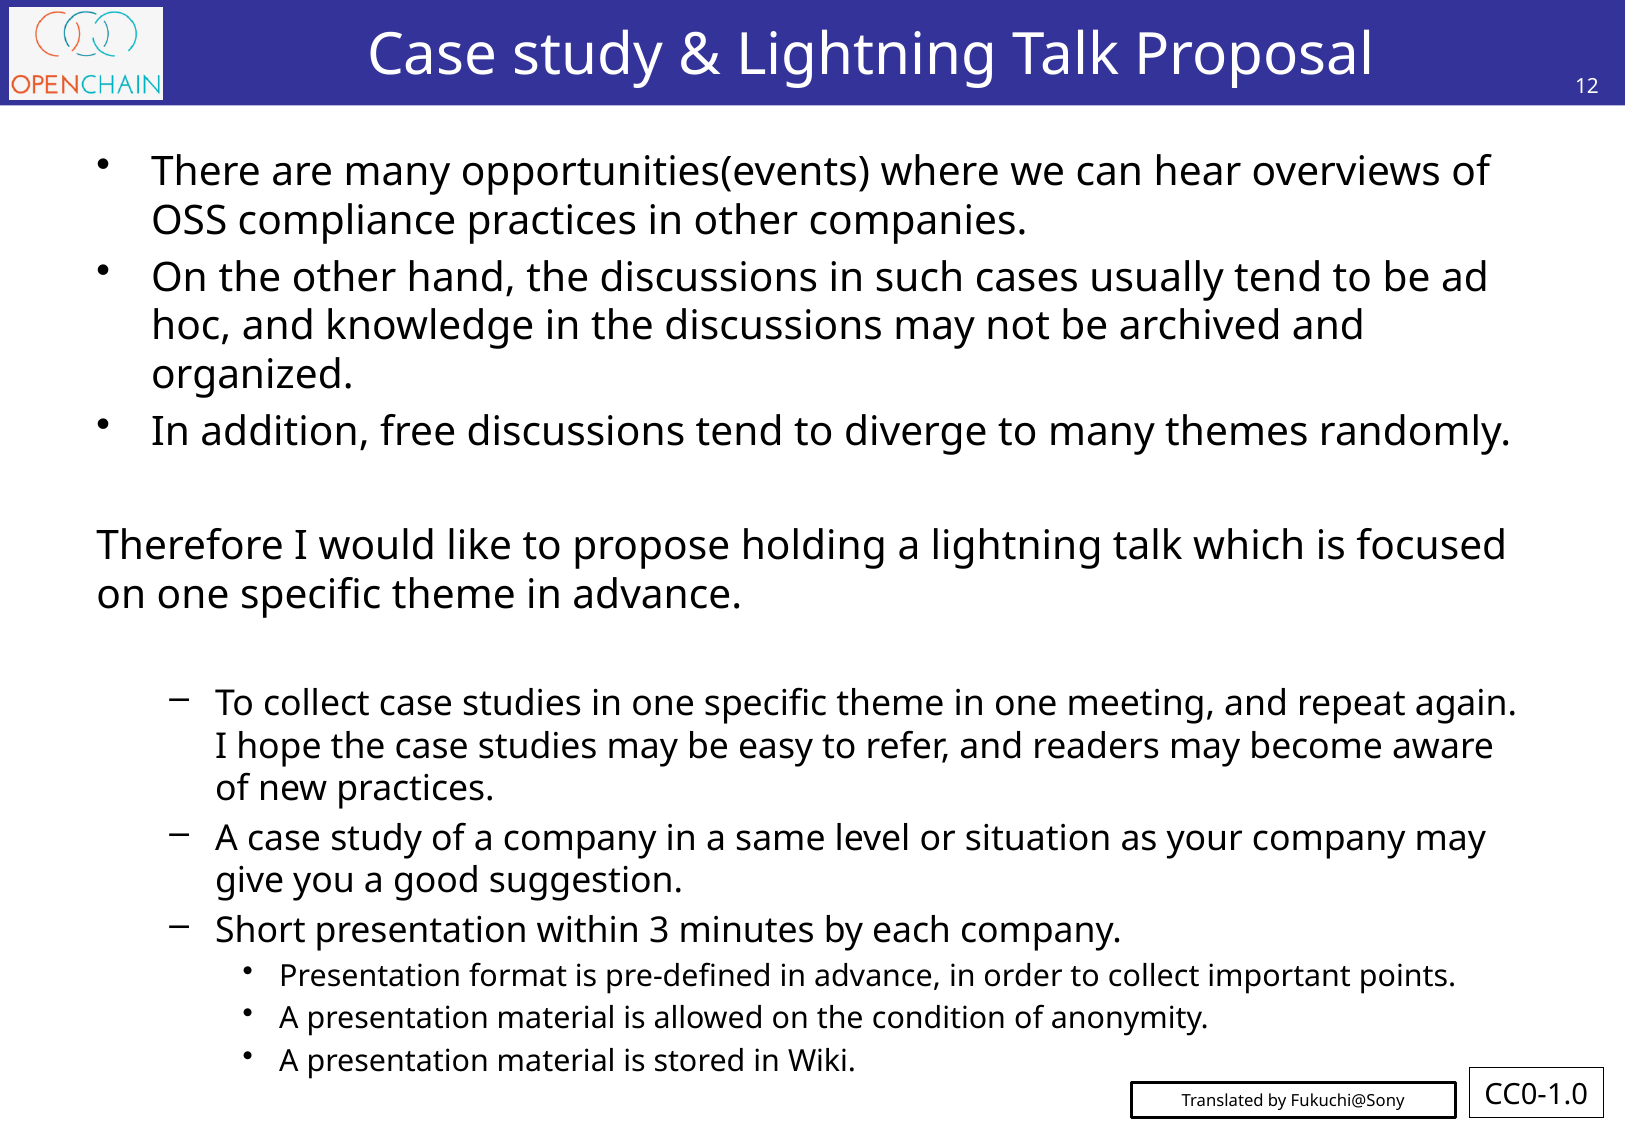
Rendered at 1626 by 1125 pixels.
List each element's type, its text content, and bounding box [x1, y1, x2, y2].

list There are many opportunities(events) where we can hear overviews of OSS compliance practices in other companies. On the other hand, the discussions in such cases usually tend to be ad hoc, and knowledge in the discussions may not be archived and organized. In addition, free discussions tend to diverge to many themes randomly. Therefore I would like to propose holding a lightning talk which is focused on one specific theme in advance. To collect case studies in one specific theme in one meeting, and repeat again. I hope the case studies may be easy to refer, and readers may become aware of new practices. A case study of a company in a same level or situation as your company may give you a good suggestion. Short presentation within 3 minutes by each company. Presentation format is pre-defined in advance, in order to collect important points. A presentation material is allowed on the condition of anonymity. A presentation material is stored in Wiki. [81, 137, 1544, 1111]
title Case study & Lightning Talk Proposal [198, 0, 1544, 102]
text_box Translated by Fukuchi@Sony [1131, 1082, 1456, 1118]
slide_number 12 [1522, 65, 1614, 105]
text_box CC0-1.0 [1469, 1067, 1604, 1118]
picture [8, 7, 163, 100]
